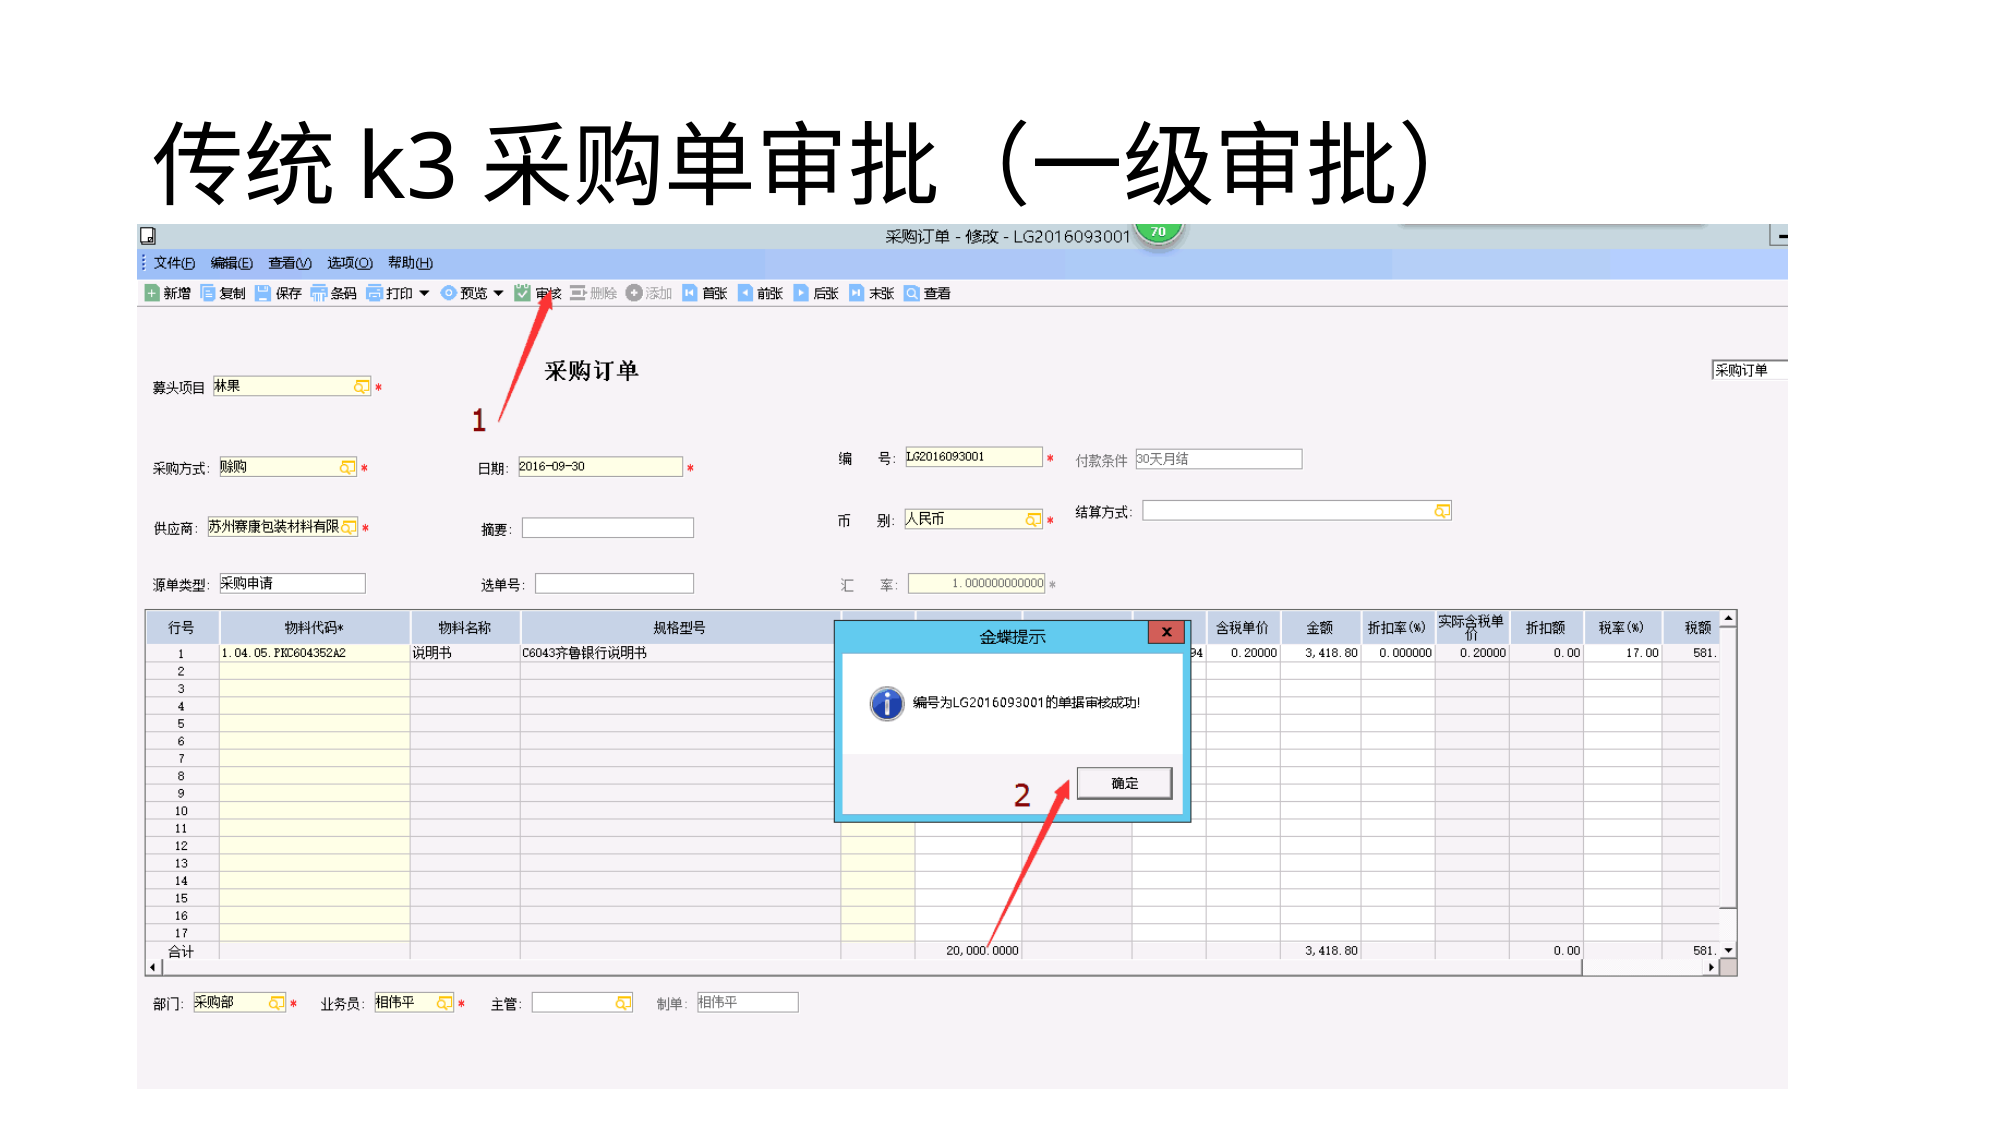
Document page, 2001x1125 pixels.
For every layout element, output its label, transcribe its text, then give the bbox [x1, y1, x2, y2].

picture [137, 224, 1788, 1089]
title 传统k3采购单审批（一级审批） [137, 59, 1863, 278]
